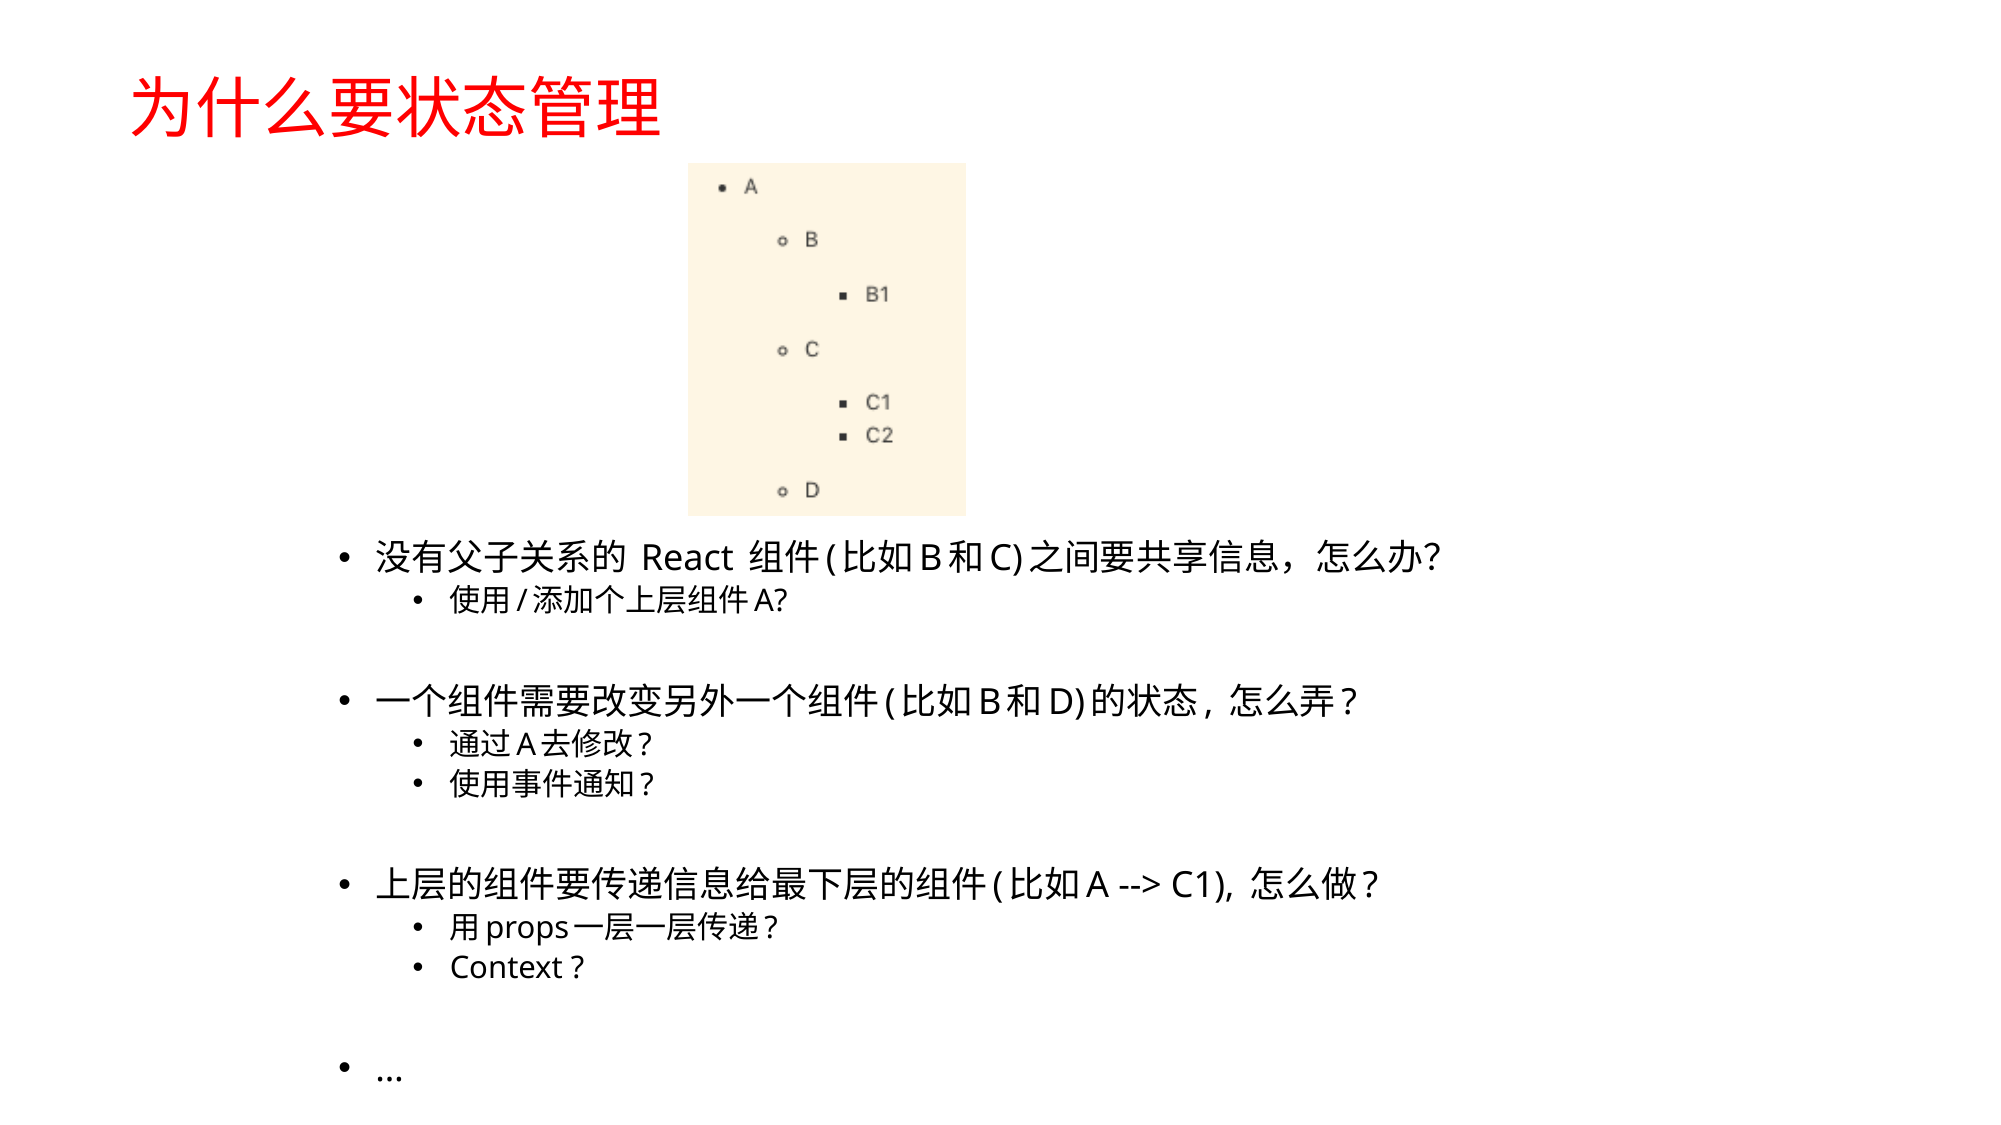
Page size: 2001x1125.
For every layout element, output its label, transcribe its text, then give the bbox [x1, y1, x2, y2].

list 没有父子关系的 React 组件(比如B和C)之间要共享信息，怎么办？ 使用/添加个上层组件A? 一个组件需要改变另外一个组件(比如B和D)的状态, 怎么弄? 通过A去修改? 使用事件通知? 上层的组件要传递信息给最下层的组件(比如A --> C1), 怎么做? 用props一层一层传递? Context ? … [323, 532, 1679, 1099]
title 为什么要状态管理 [113, 57, 909, 164]
picture [688, 163, 966, 516]
